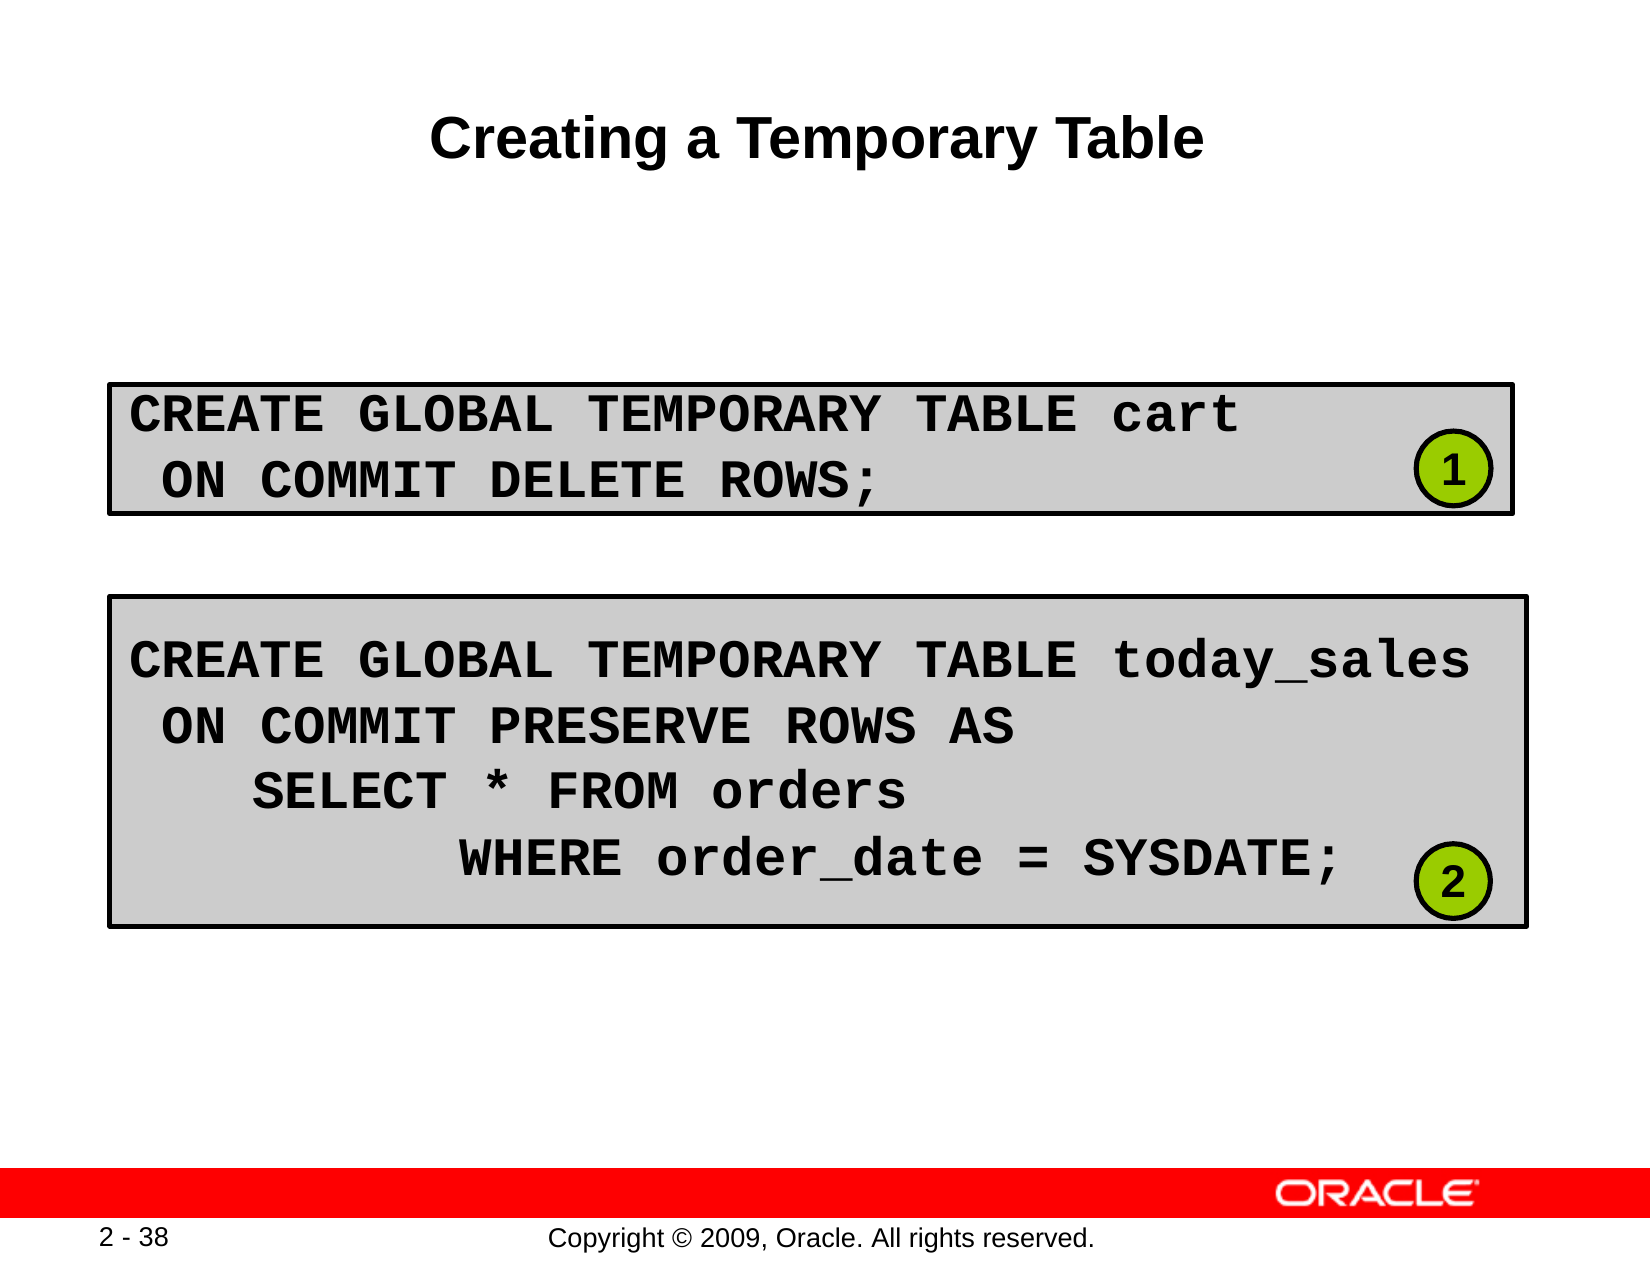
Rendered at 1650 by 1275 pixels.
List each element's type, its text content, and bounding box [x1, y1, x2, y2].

text_box [1416, 431, 1492, 506]
text_box [109, 596, 1527, 927]
text_box [109, 384, 1513, 514]
slide_number 2 - 38 [96, 1219, 174, 1275]
text_box WHERE order_date = SYSDATE; [459, 818, 1352, 887]
title Creating a Temporary Table [427, 96, 1221, 312]
text_box CREATE GLOBAL TEMPORARY TABLE today_sales ON COMMIT PRESERVE ROWS AS SELECT * FROM orders [129, 620, 1483, 820]
text_box CREATE GLOBAL TEMPORARY TABLE cart ON COMMIT DELETE ROWS; [129, 374, 1253, 508]
picture [0, 1168, 1650, 1218]
text_box [1416, 843, 1491, 919]
text_box 1 [1441, 437, 1469, 494]
text_box 2 [1440, 849, 1469, 907]
footer Copyright © 2009, Oracle. All rights reserved. [545, 1220, 1103, 1275]
